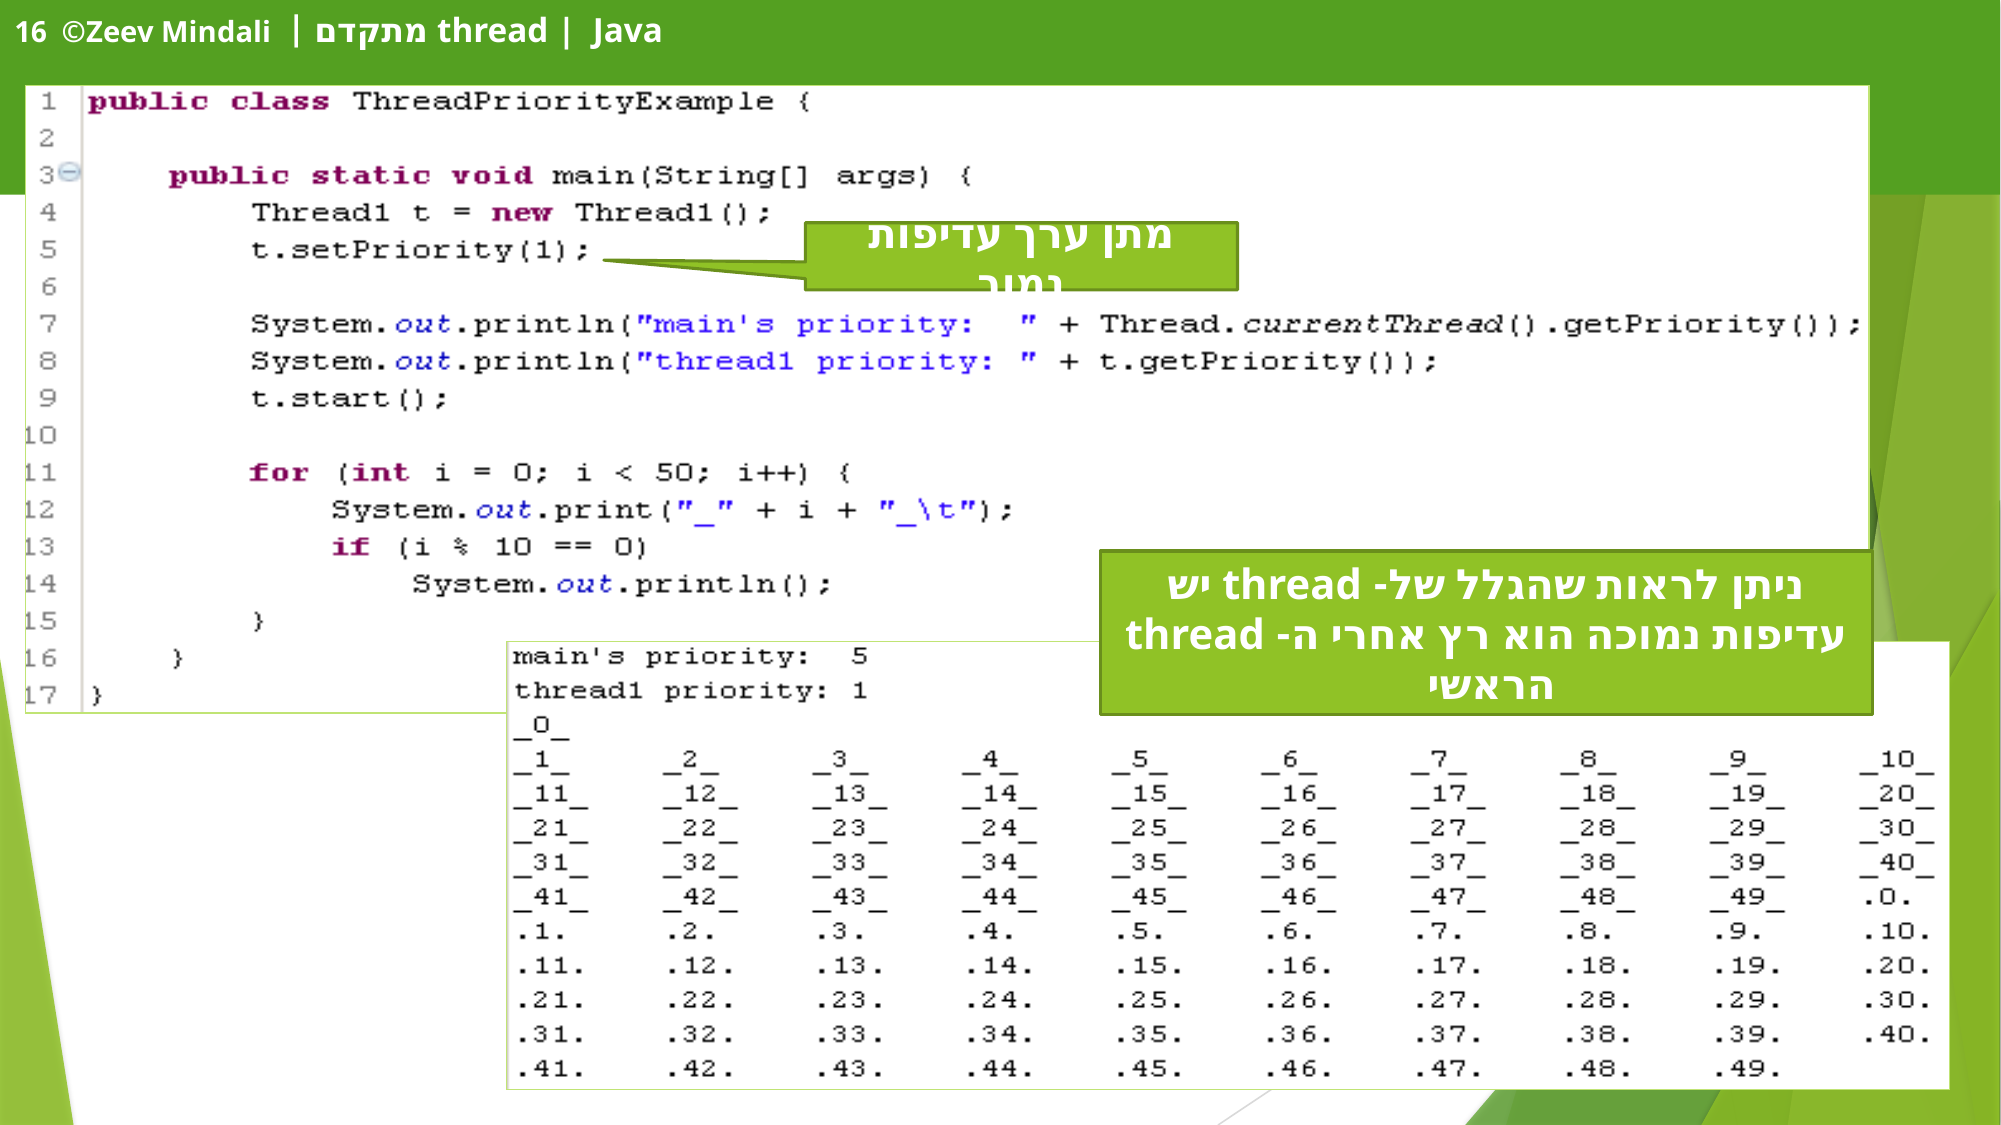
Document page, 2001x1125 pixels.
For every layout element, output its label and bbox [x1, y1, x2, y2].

picture [25, 85, 1950, 1090]
